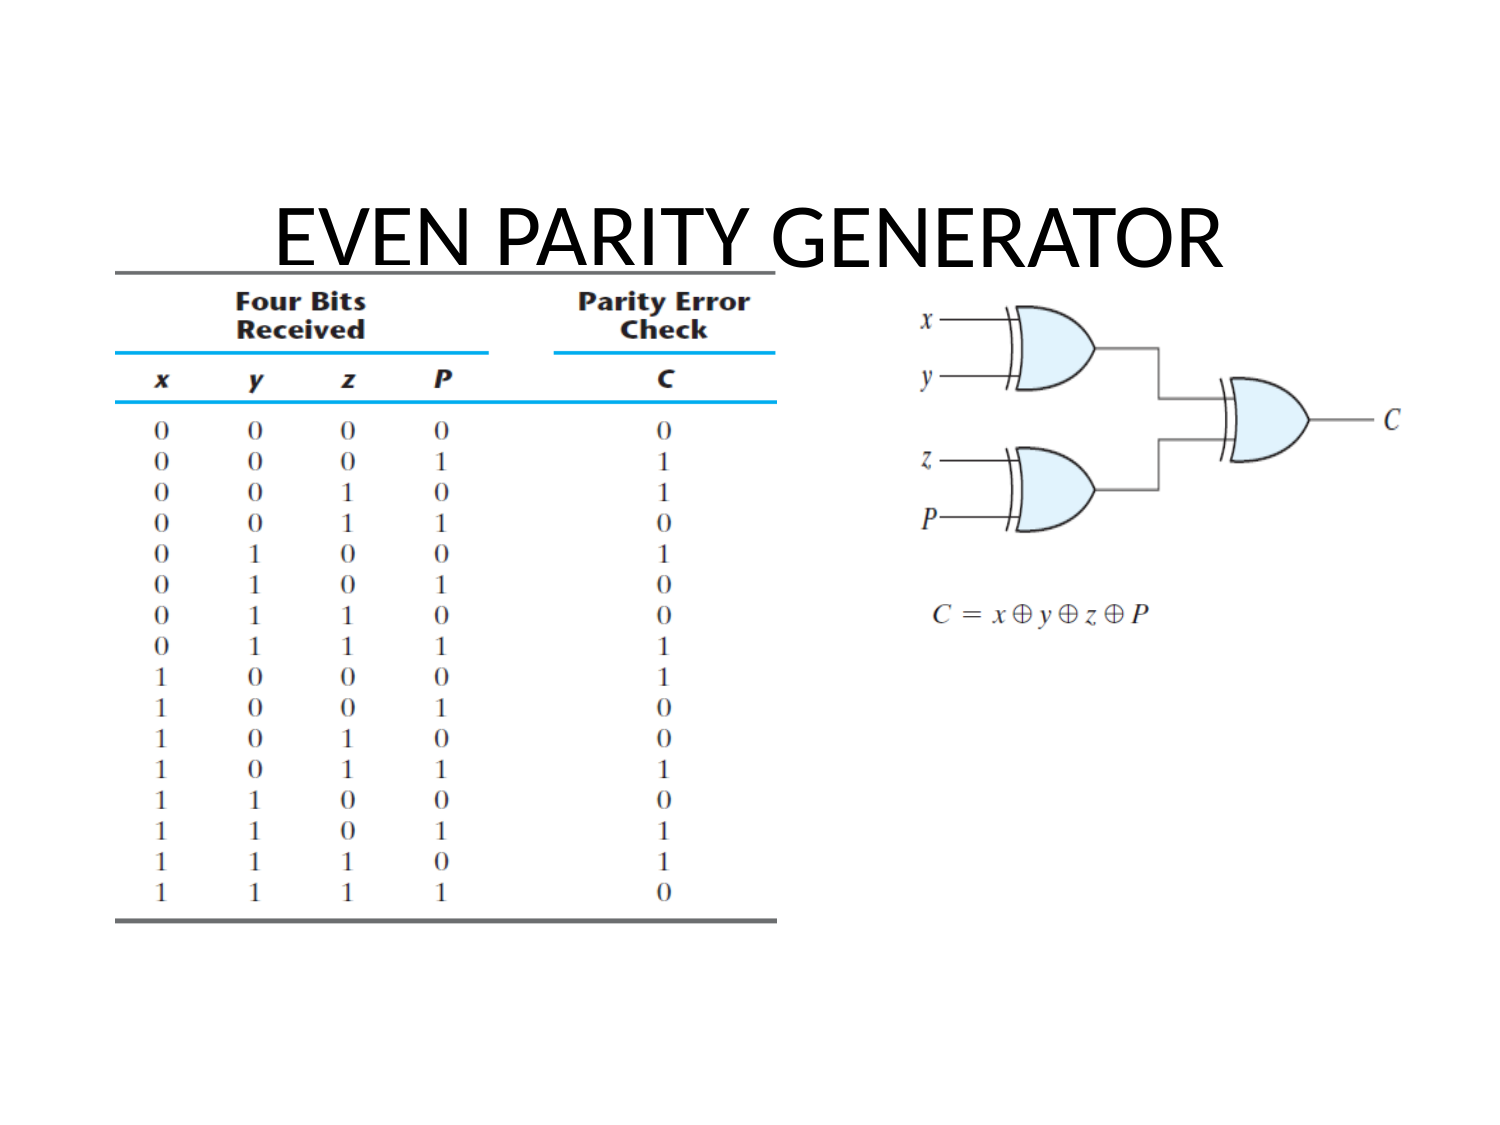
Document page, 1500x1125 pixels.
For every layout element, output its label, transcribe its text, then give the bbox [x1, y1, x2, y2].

picture [899, 276, 1410, 559]
title EVEN PARITY GENERATOR [103, 185, 1397, 277]
picture [115, 404, 777, 937]
picture [115, 265, 777, 400]
picture [929, 589, 1155, 640]
